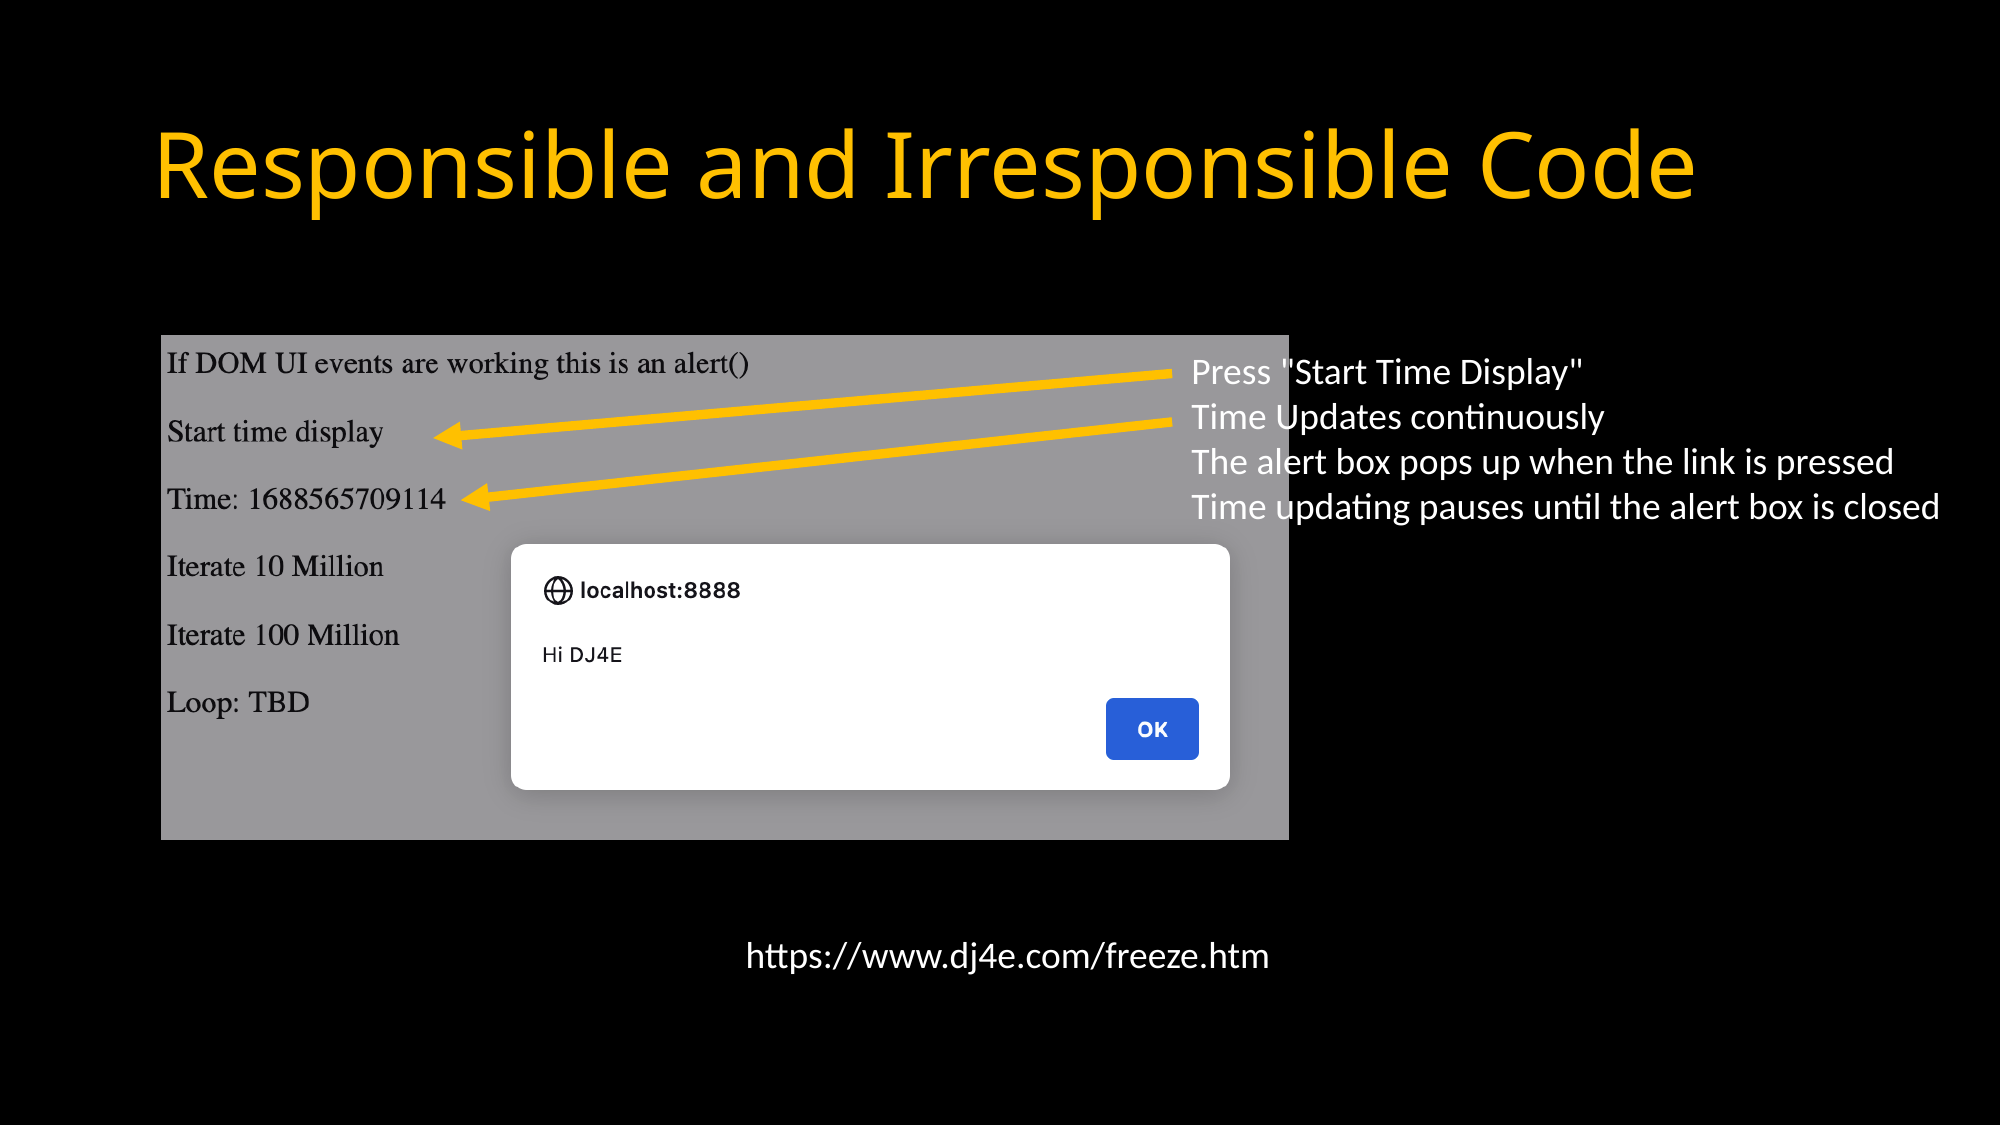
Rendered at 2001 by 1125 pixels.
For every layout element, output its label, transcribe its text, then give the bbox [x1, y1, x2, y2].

picture [161, 335, 1289, 840]
text_box https://www.dj4e.com/freeze.htm [730, 923, 1286, 984]
title Responsible and Irresponsible Code [137, 59, 1863, 278]
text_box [460, 421, 1173, 501]
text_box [433, 373, 1173, 438]
text_box Press "Start Time Display" Time Updates continuously The alert box pops up when the link is pressed Time updating pauses until the alert box is closed [1289, 339, 1957, 535]
